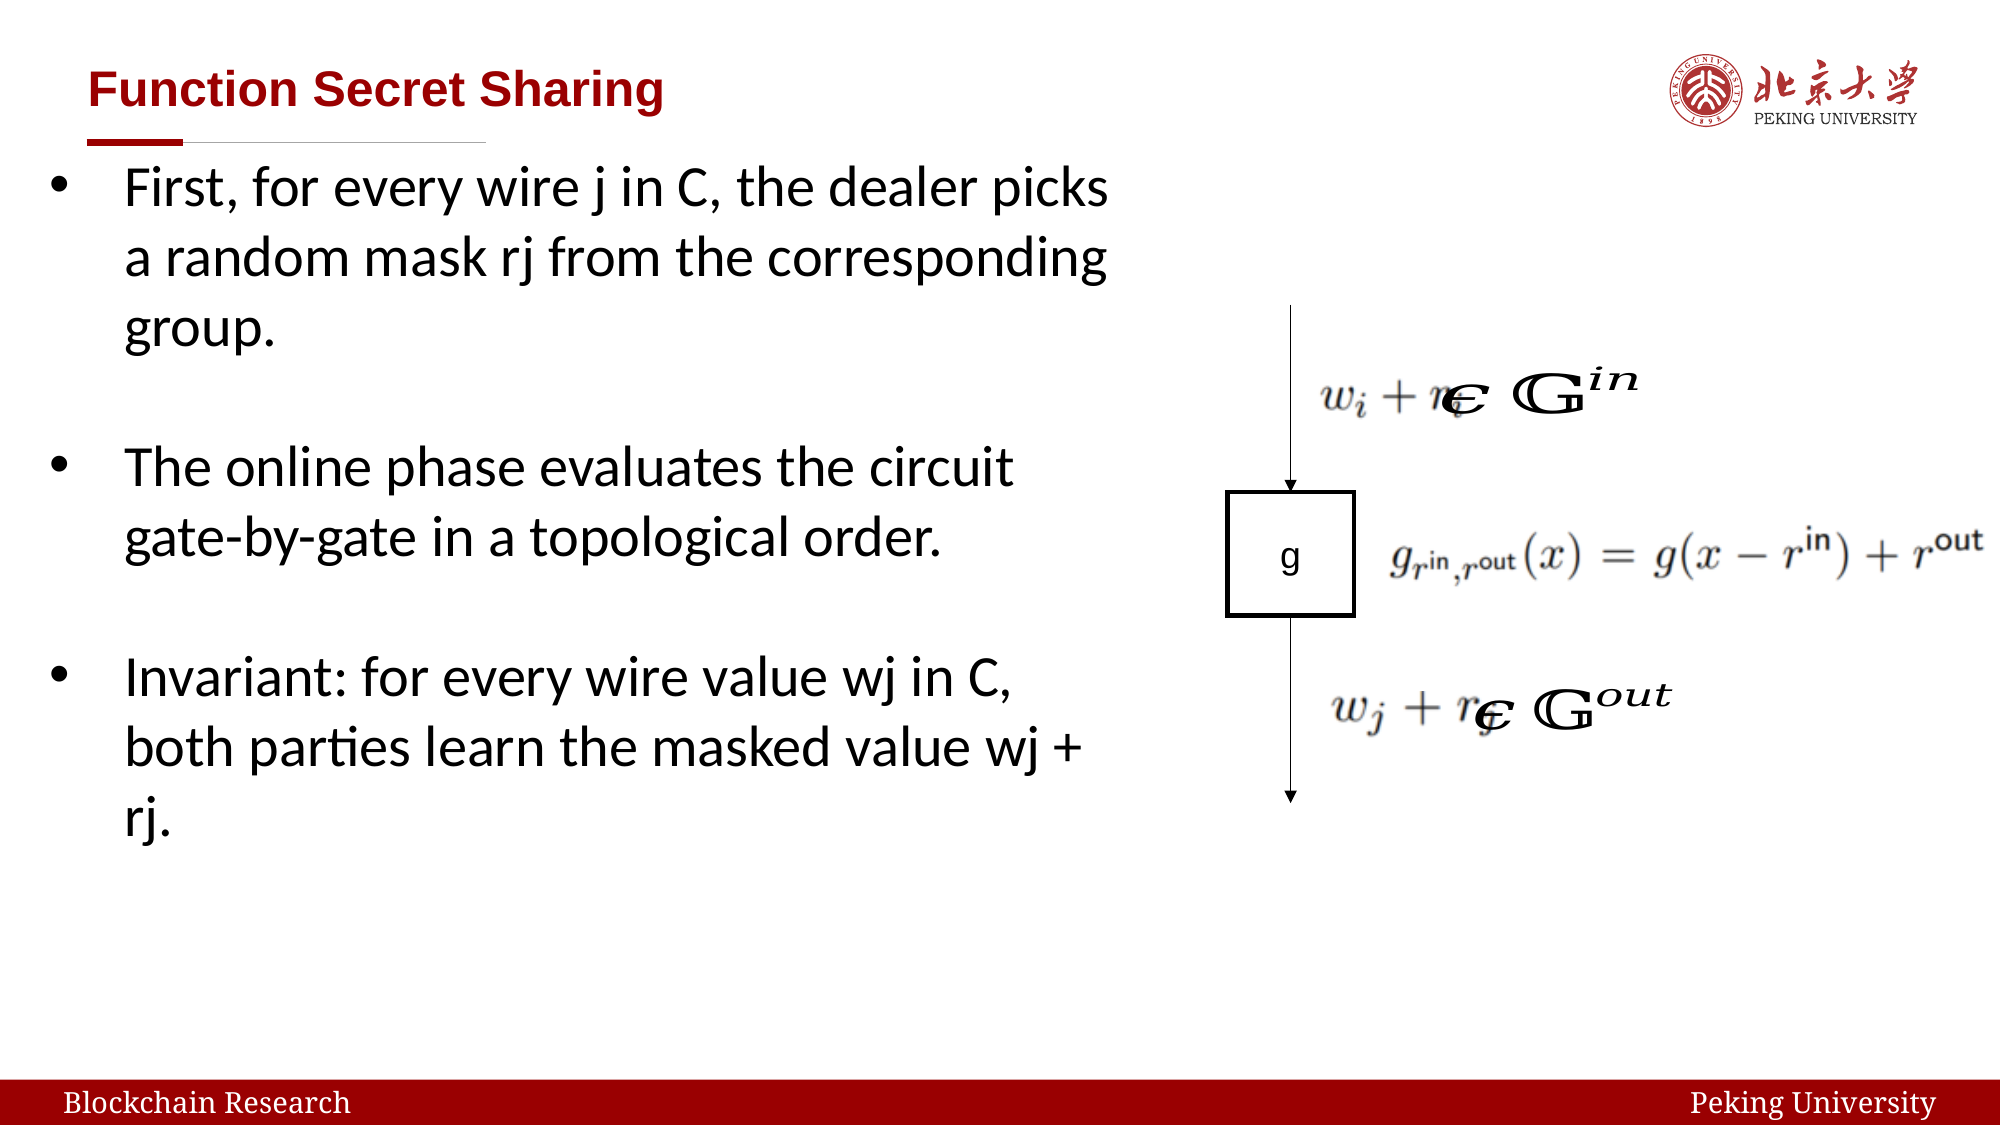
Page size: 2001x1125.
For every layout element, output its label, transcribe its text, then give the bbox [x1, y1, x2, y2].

text_box First, for every wire j in C, the dealer picks a random mask rj from the corresponding group. The online phase evaluates the circuit gate-by-gate in a topological order. Invariant: for every wire value wj in C, both parties learn the masked value wj + rj. [34, 141, 1152, 856]
title Function Secret Sharing [72, 39, 1559, 142]
picture [1326, 691, 1504, 743]
text_box g [1226, 491, 1355, 617]
picture [1380, 524, 1988, 595]
picture [1314, 372, 1467, 425]
